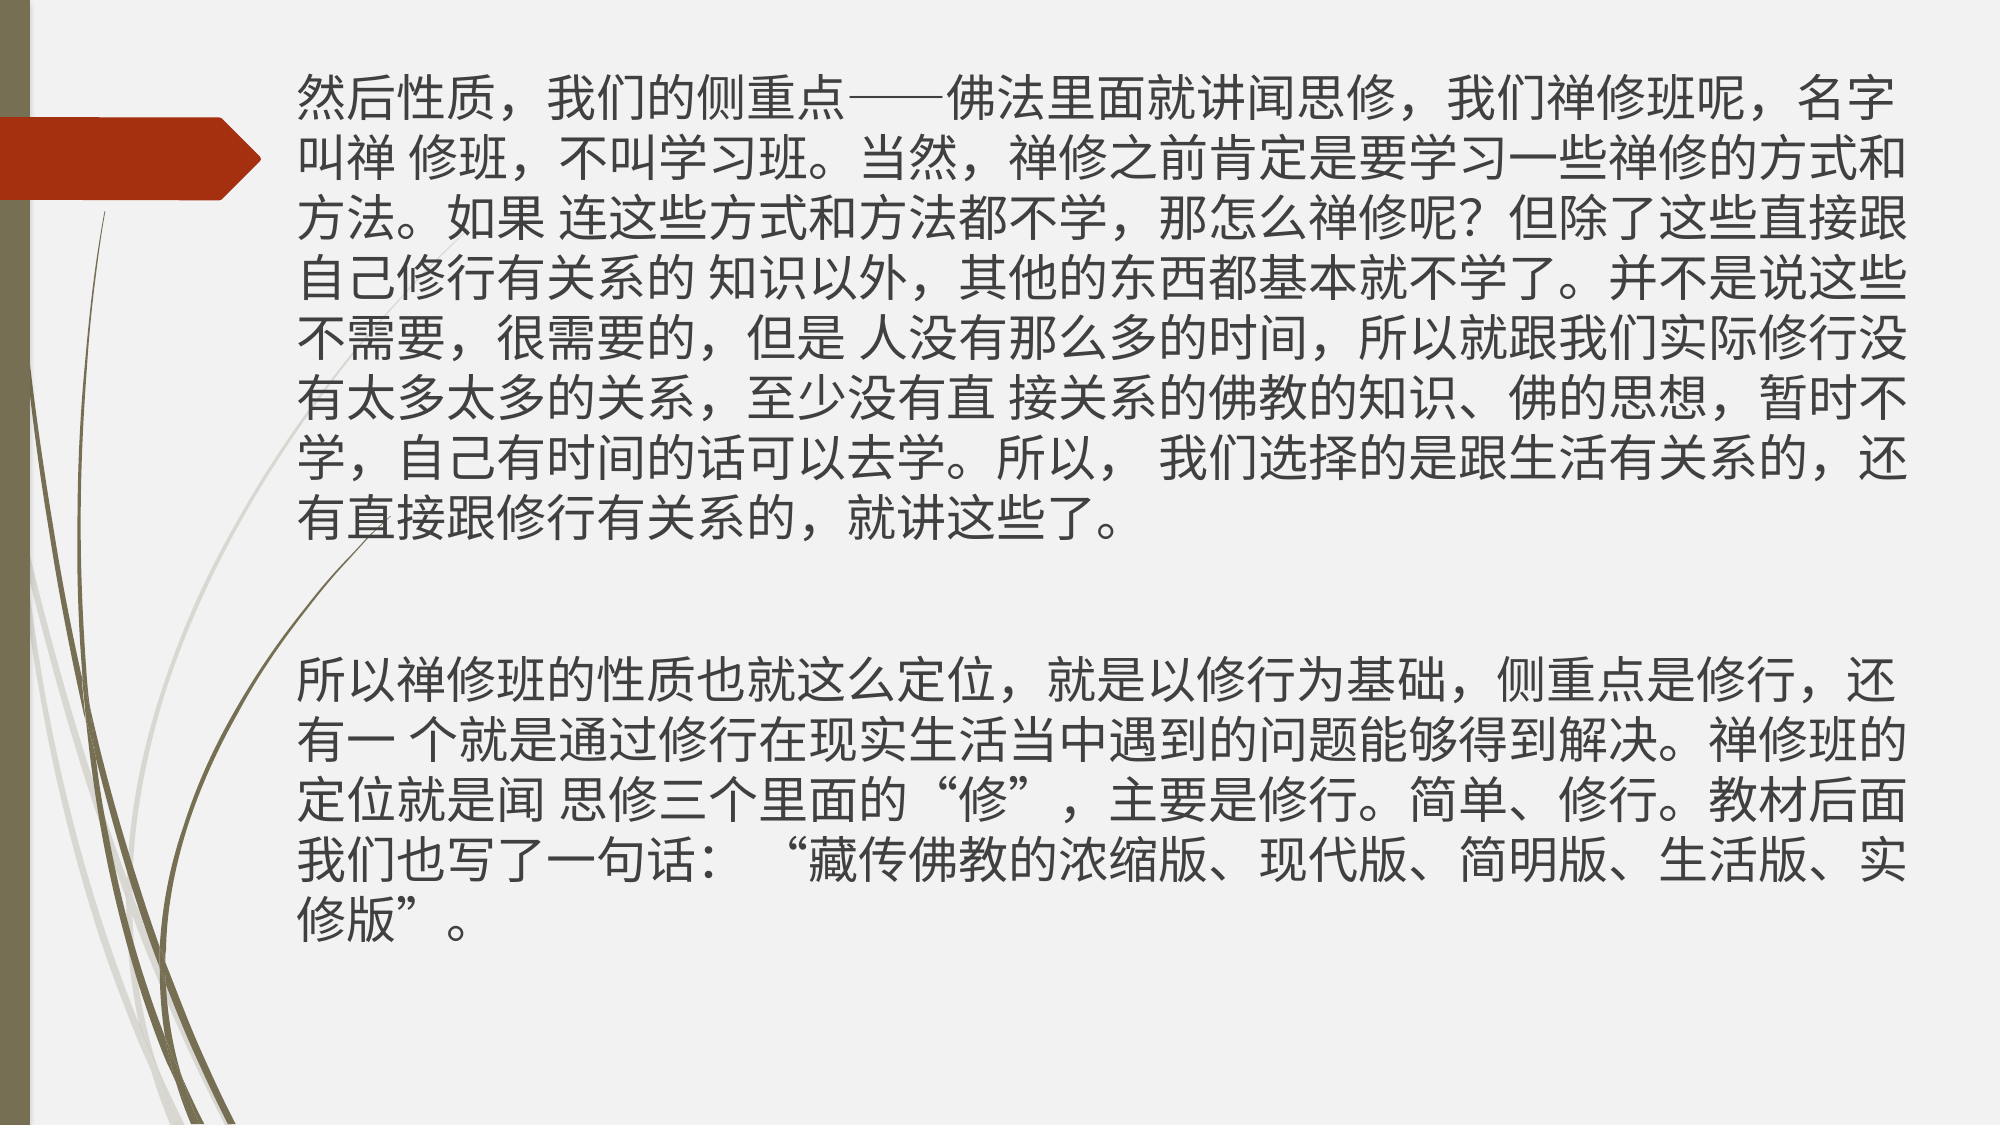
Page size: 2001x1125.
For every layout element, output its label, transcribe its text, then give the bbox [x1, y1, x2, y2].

list 然后性质，我们的侧重点——佛法里面就讲闻思修，我们禅修班呢，名字叫禅 修班，不叫学习班。当然，禅修之前肯定是要学习一些禅修的方式和方法。如果 连这些方式和方法都不学，那怎么禅修呢？但除了这些直接跟自己修行有关系的 知识以外，其他的东西都基本就不学了。并不是说这些不需要，很需要的，但是 人没有那么多的时间，所以就跟我们实际修行没有太多太多的关系，至少没有直 接关系的佛教的知识、佛的思想，暂时不学，自己有时间的话可以去学。所以， 我们选择的是跟生活有关系的，还有直接跟修行有关系的，就讲这些了。 所以禅修班的性质也就这么定位，就是以修行为基础，侧重点是修行，还有一 个就是通过修行在现实生活当中遇到的问题能够得到解决。禅修班的定位就是闻 思修三个里面的“修”，主要是修行。简单、修行。教材后面我们也写了一句话： “藏传佛教的浓缩版、现代版、简明版、生活版、实修版”。 [281, 59, 1955, 1125]
